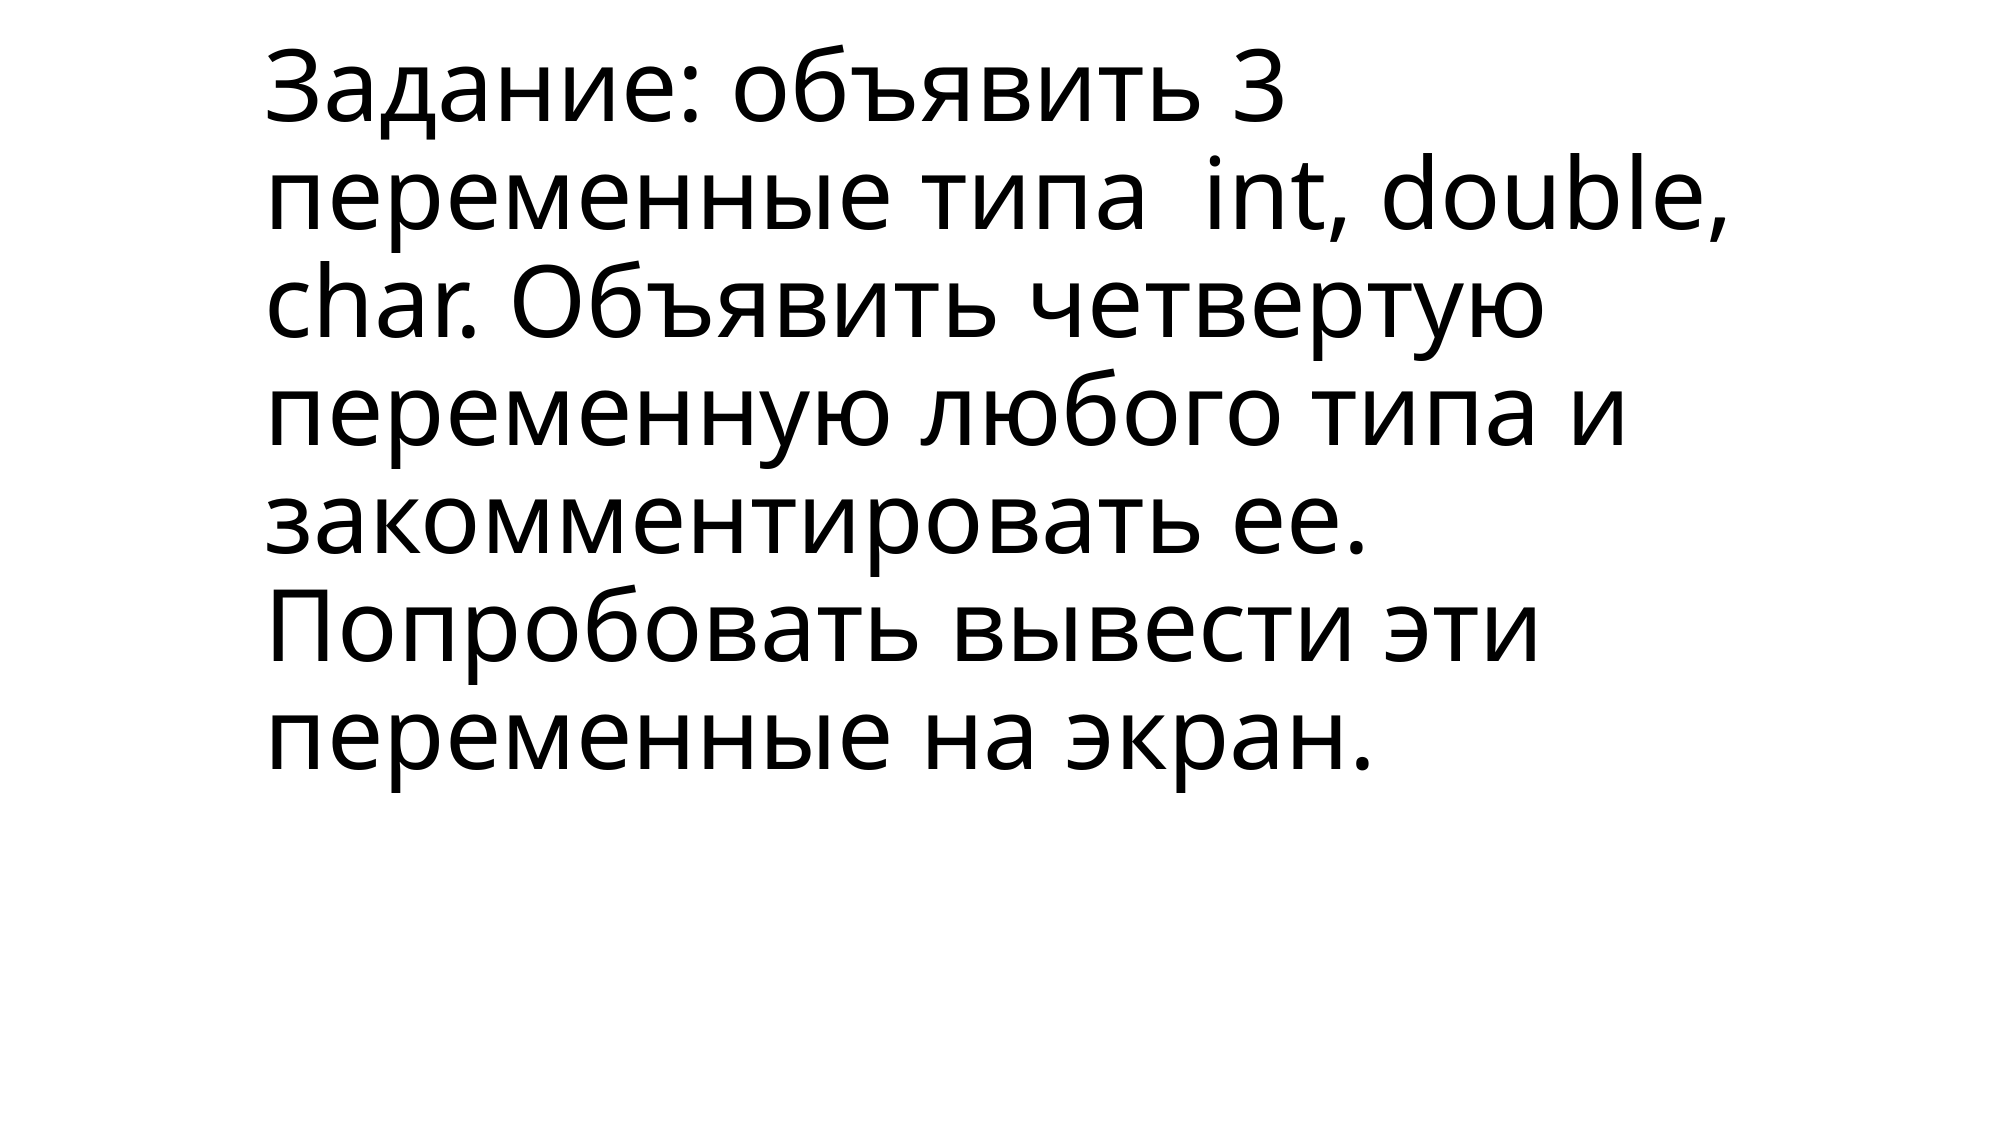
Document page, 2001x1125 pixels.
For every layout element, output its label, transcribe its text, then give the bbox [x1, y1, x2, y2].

title Задание: объявить 3 переменные типа int, double, char. Объявить четвертую переменную любого типа и закомментировать ее. Попробовать вывести эти переменные на экран. [249, 406, 1750, 799]
